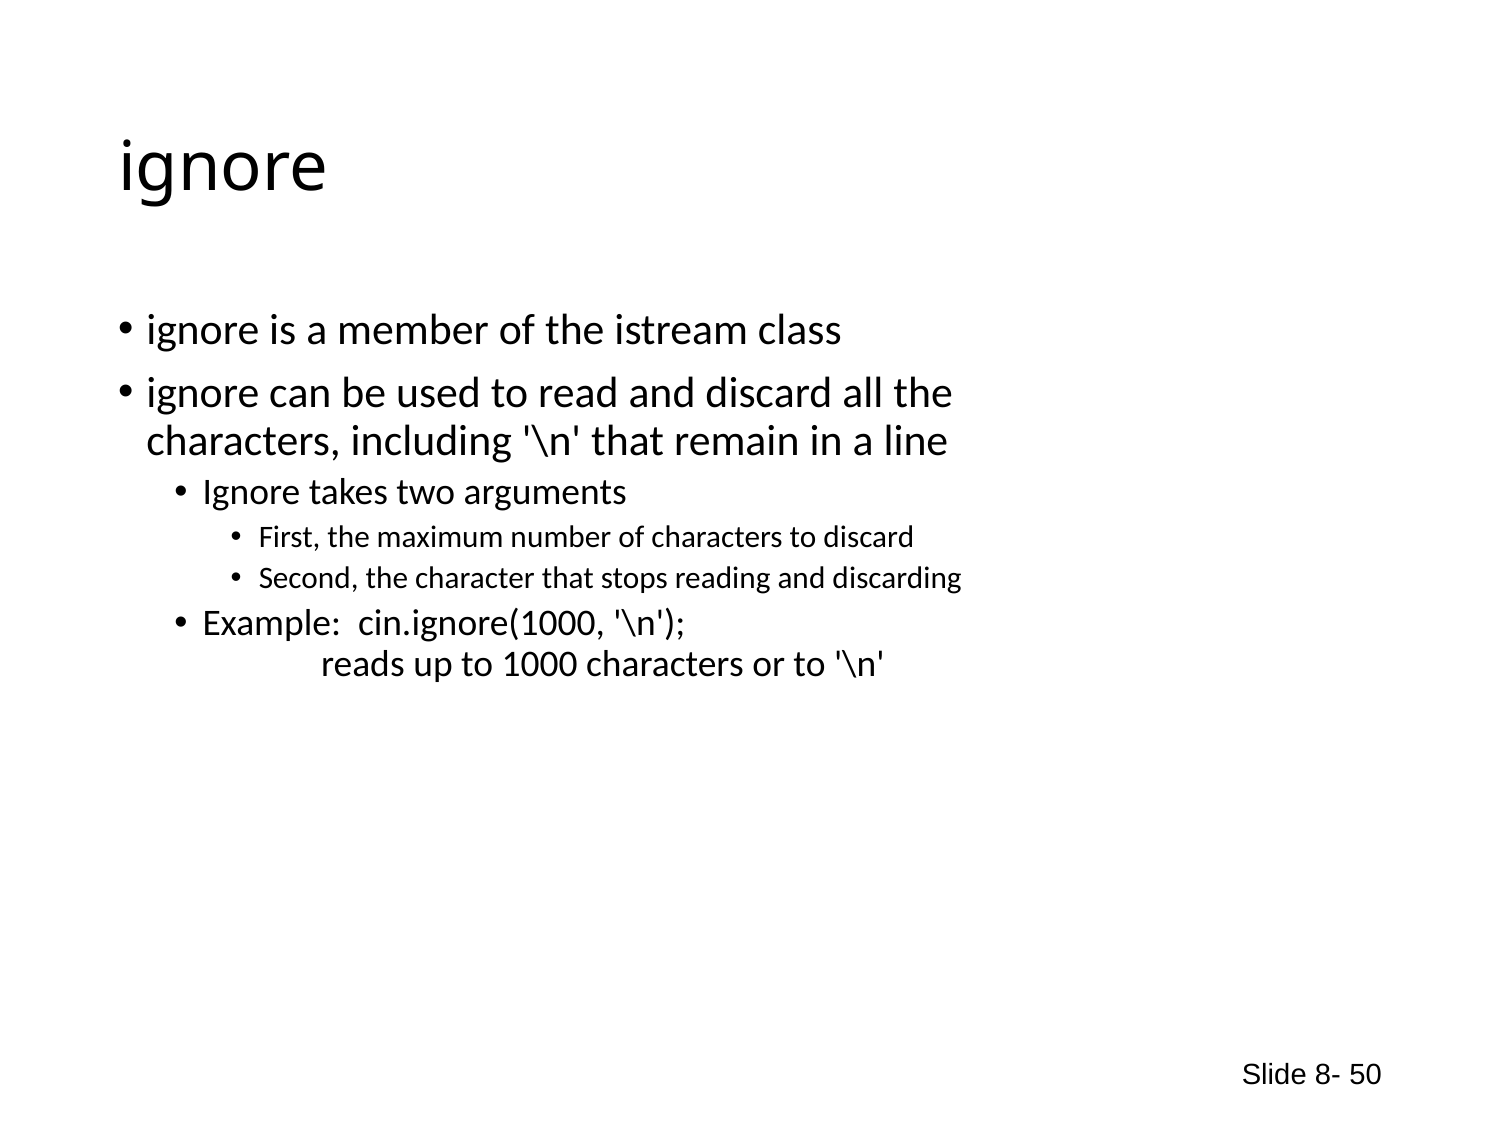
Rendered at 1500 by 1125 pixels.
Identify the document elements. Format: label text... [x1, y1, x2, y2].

title ignore [103, 59, 1397, 278]
slide_number Slide 8- 50 [1059, 1042, 1397, 1103]
list ignore is a member of the istream class ignore can be used to read and discard all the characters, including '\n' that remain in a line Ignore takes two arguments First, the maximum number of characters to discard Second, the character that stops reading and discarding Example: cin.ignore(1000, '\n'); reads up to 1000 characters or to '\n' [103, 299, 1397, 788]
